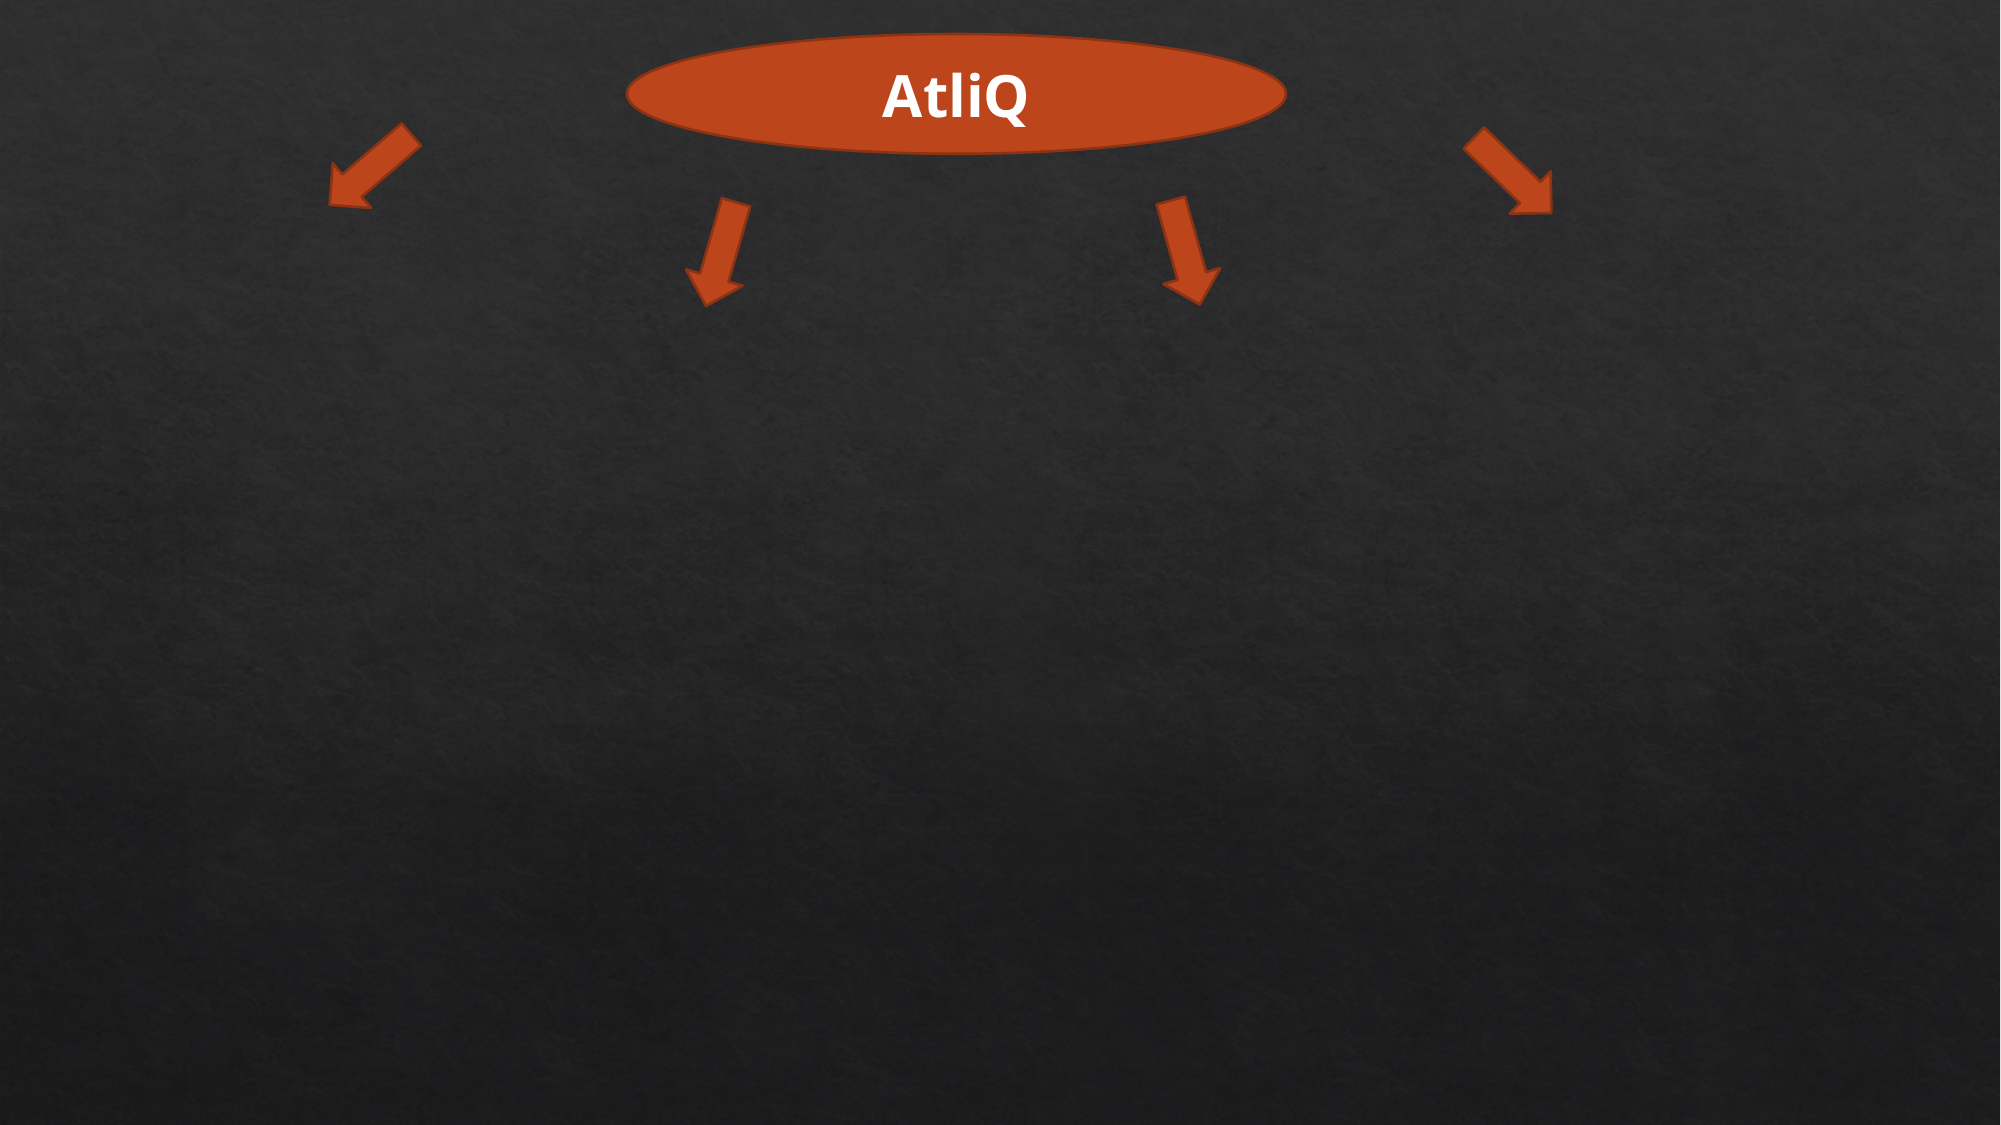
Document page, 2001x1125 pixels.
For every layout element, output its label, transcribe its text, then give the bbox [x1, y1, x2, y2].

text_box [1462, 126, 1553, 215]
text_box [328, 122, 422, 210]
text_box AtliQ [625, 32, 1288, 156]
text_box [684, 196, 752, 308]
text_box [1155, 195, 1222, 306]
